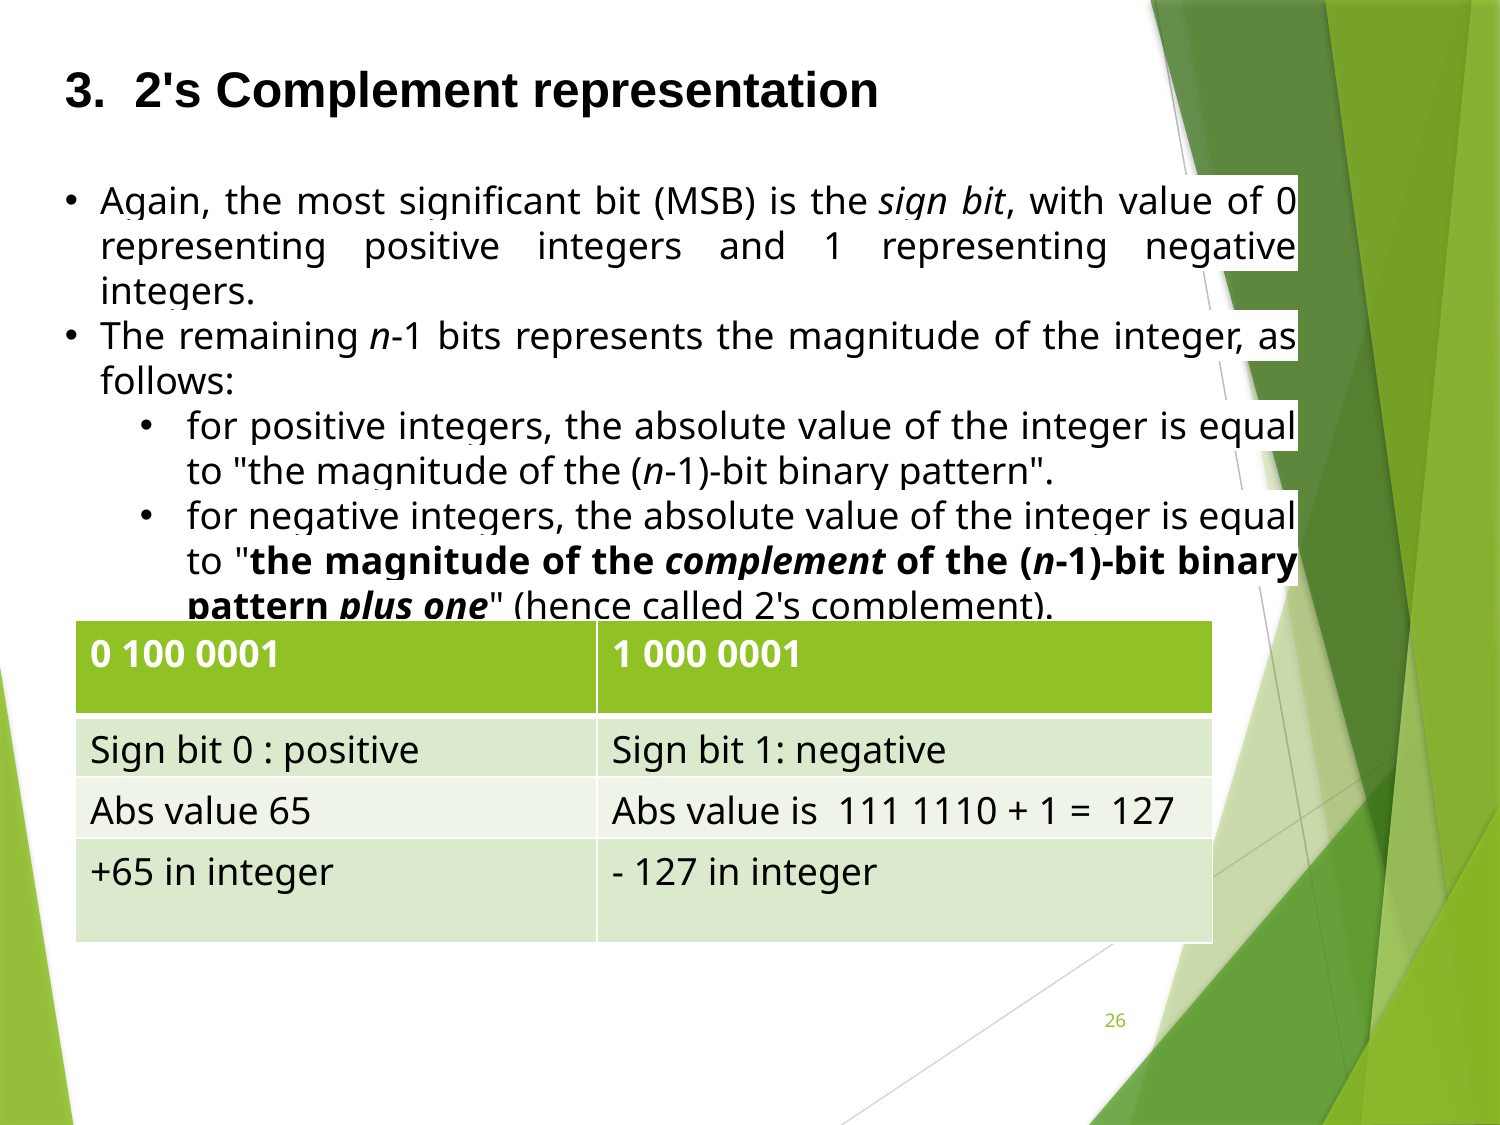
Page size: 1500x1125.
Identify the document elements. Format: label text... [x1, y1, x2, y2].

table_cell - 127 in integer [598, 839, 1212, 942]
table_header 0 100 0001 [76, 621, 596, 713]
slide_number 26 [1057, 991, 1142, 1051]
table_cell Sign bit 0 : positive [76, 719, 596, 776]
table_cell Abs value 65 [76, 778, 596, 837]
text_box 3. 2's Complement representation Again, the most significant bit (MSB) is the sign bit, with value of 0 representing positive integers and 1 representing negative integers. The remaining n-1 bits represents the magnitude of the integer, as follows: for positive integers, the absolute value of the integer is equal to "the magnitude of the (n-1)-bit binary pattern". for negative integers, the absolute value of the integer is equal to "the magnitude of the complement of the (n-1)-bit binary pattern plus one" (hence called 2's complement). [49, 49, 1313, 680]
table_cell Sign bit 1: negative [598, 719, 1212, 776]
table_header 1 000 0001 [598, 621, 1212, 713]
table_cell Abs value is 111 1110 + 1 = 127 [598, 778, 1212, 837]
table_cell +65 in integer [76, 839, 596, 942]
